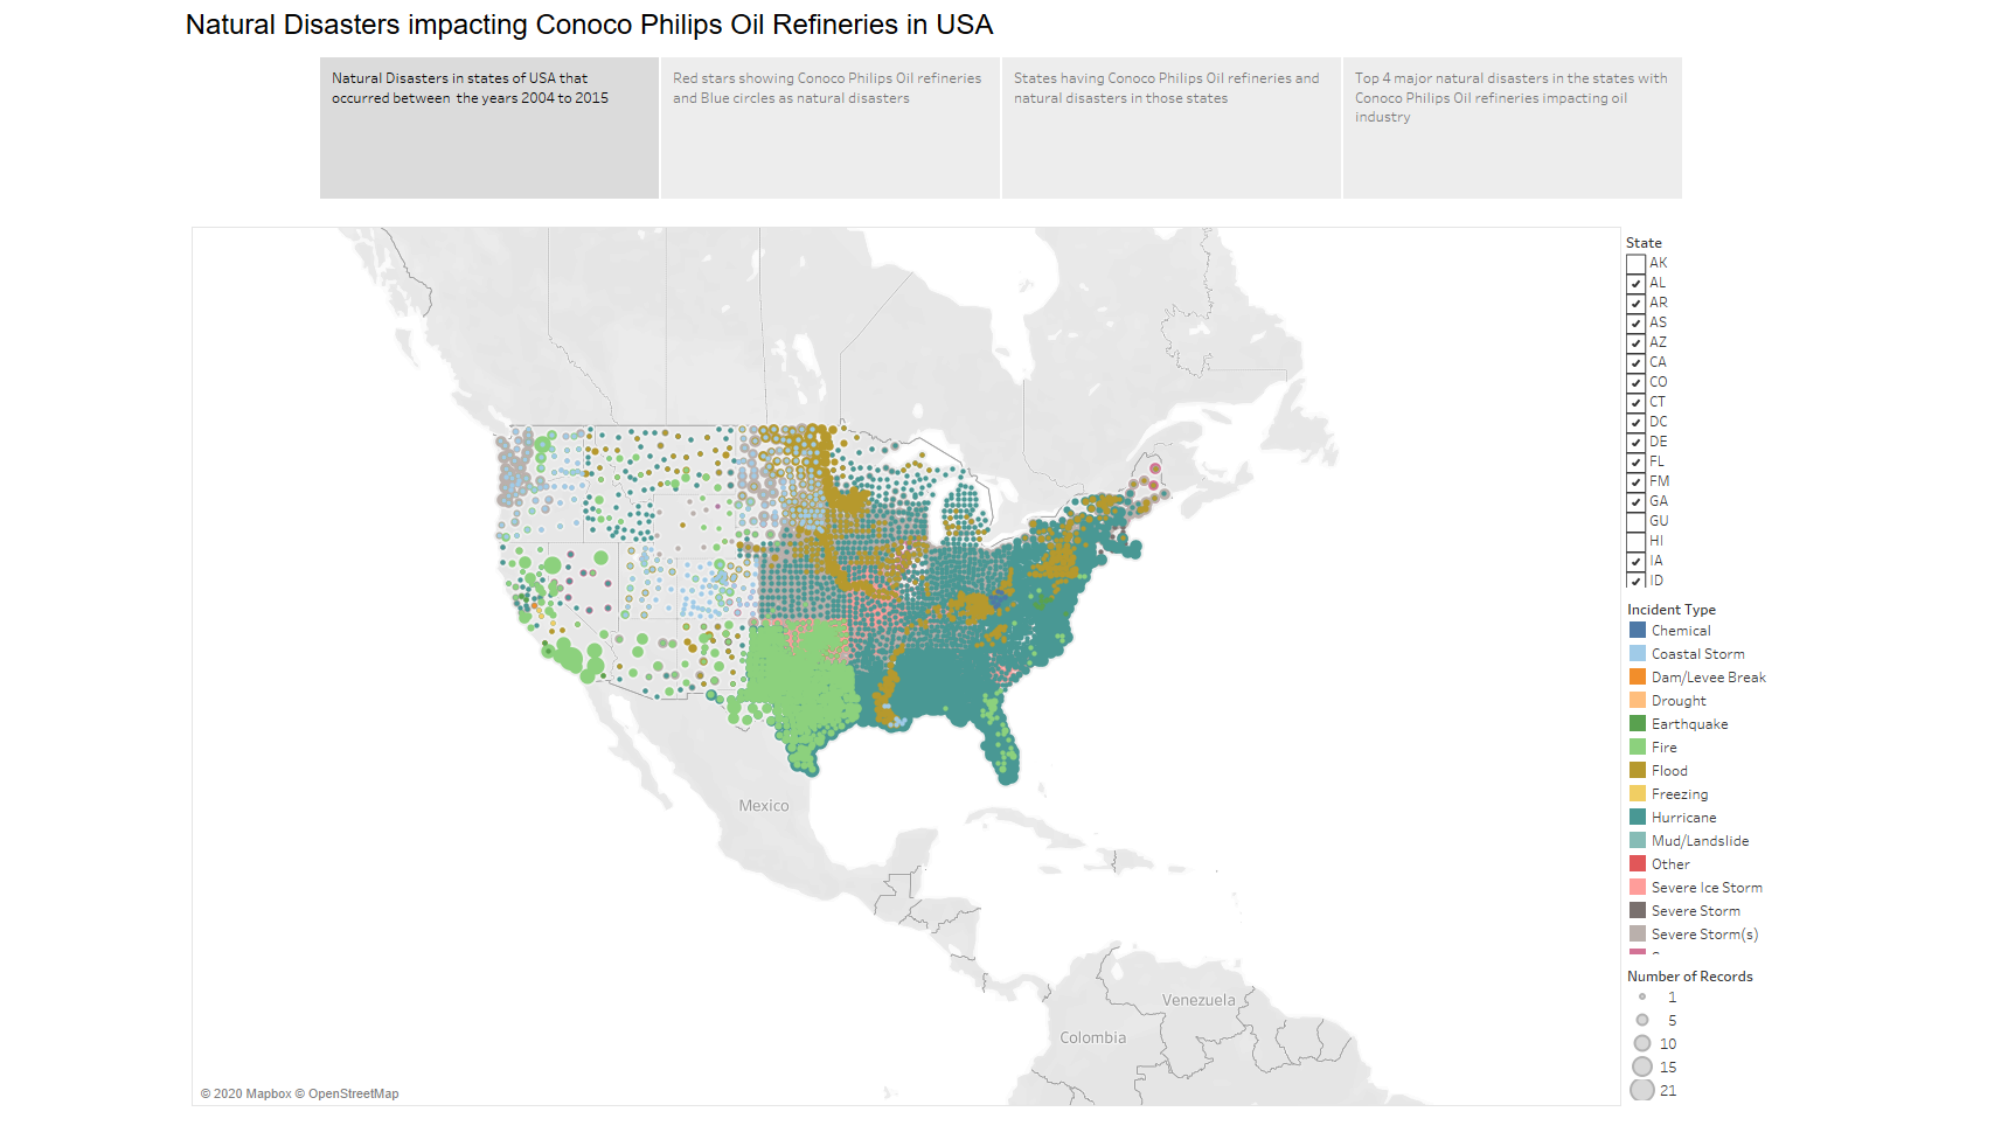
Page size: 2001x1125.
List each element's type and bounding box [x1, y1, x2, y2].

picture [173, 0, 1827, 1125]
